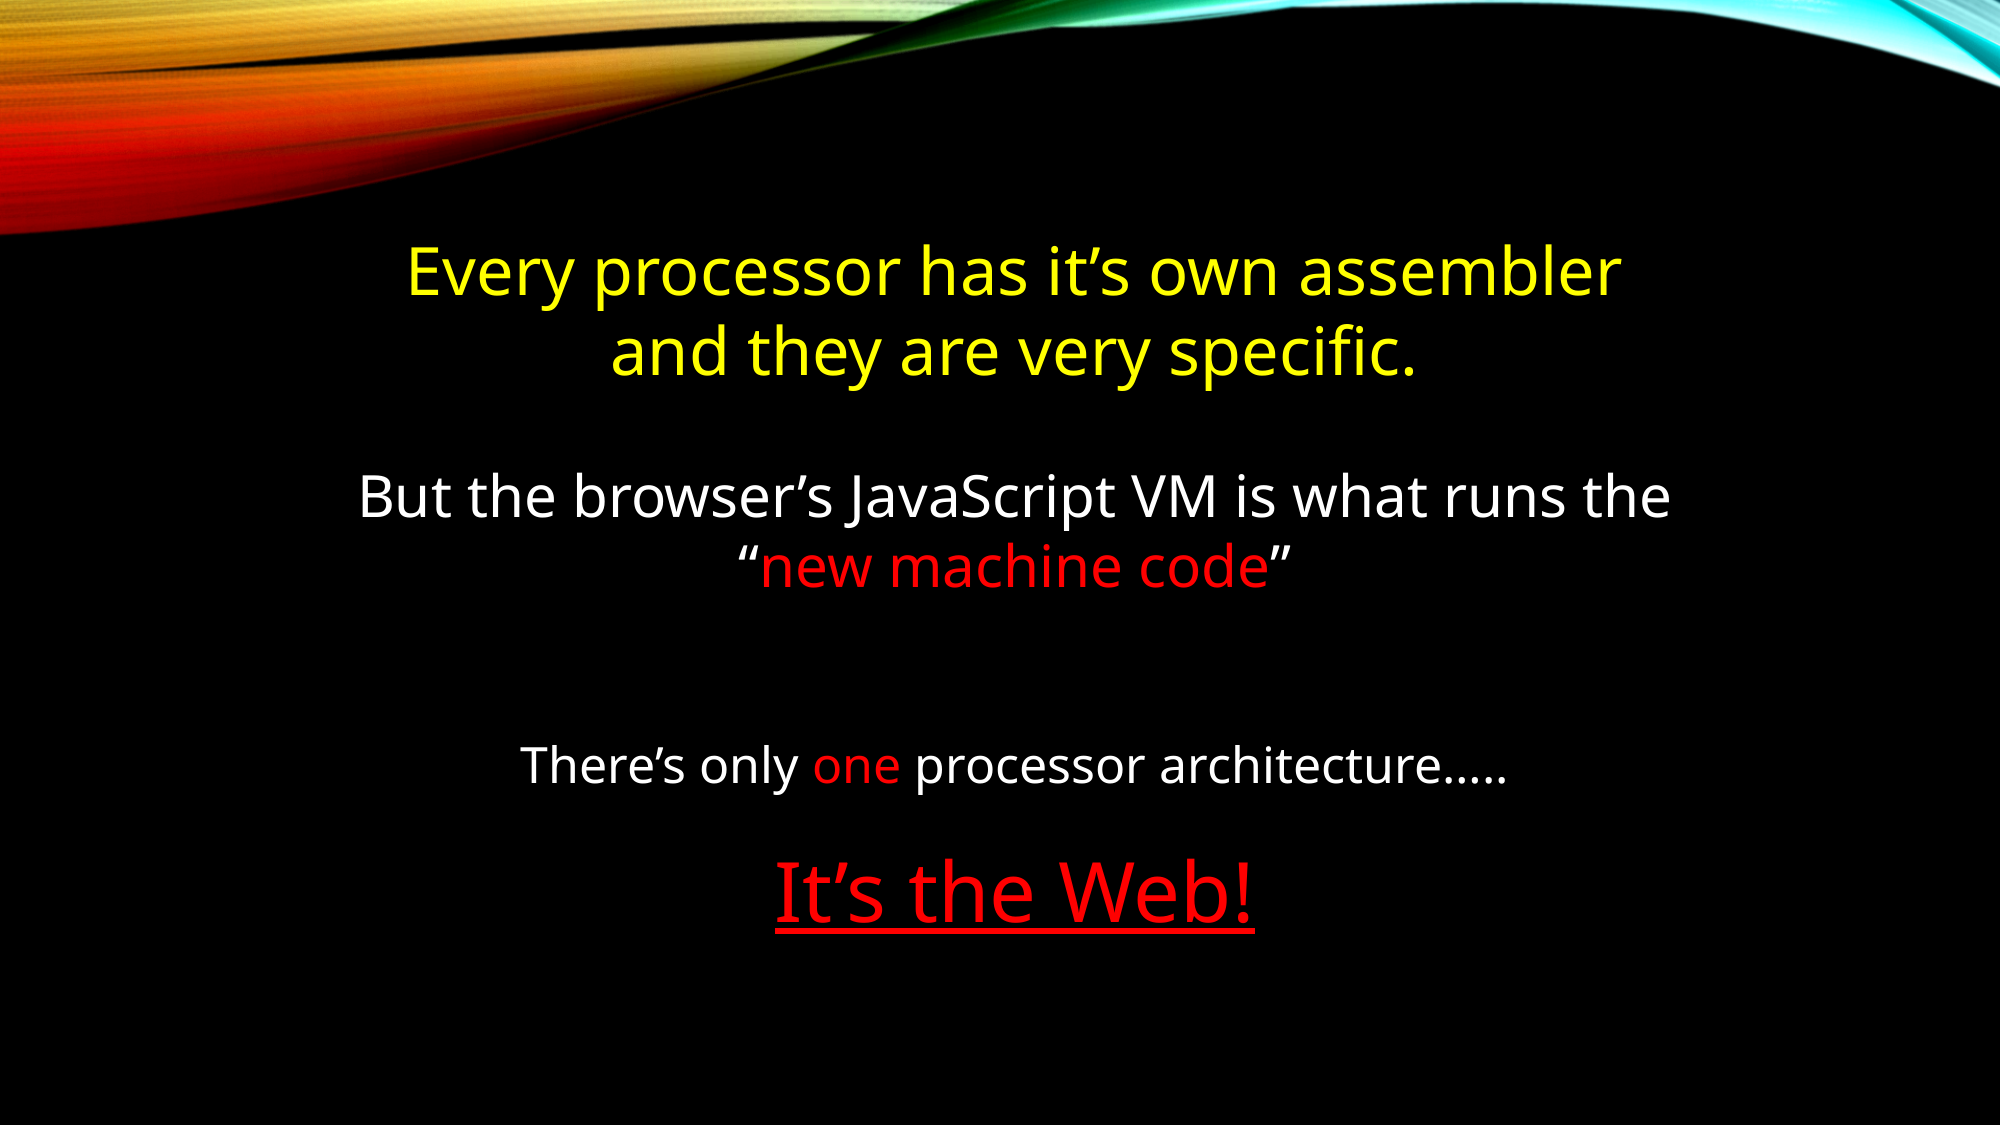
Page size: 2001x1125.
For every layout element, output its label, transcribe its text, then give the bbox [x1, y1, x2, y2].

text_box Every processor has it’s own assembler and they are very specific. But the browser’s JavaScript VM is what runs the “new machine code” There’s only one processor architecture….. It’s the Web! [340, 221, 1690, 947]
picture [0, 0, 2000, 237]
